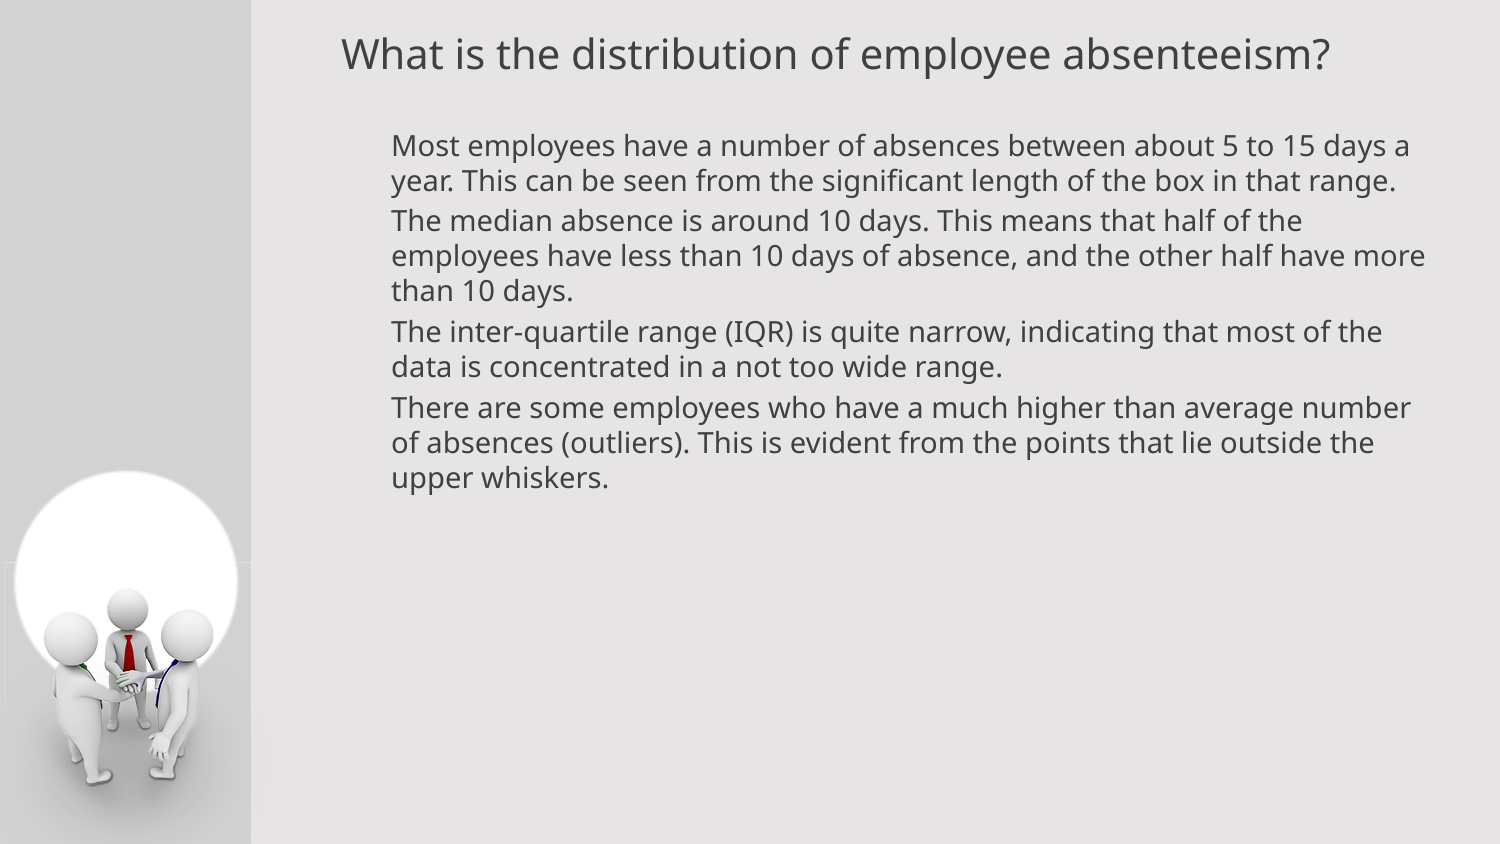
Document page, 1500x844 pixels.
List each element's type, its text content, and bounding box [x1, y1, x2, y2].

list What is the distribution of employee absenteeism? [326, 43, 1461, 119]
list Most employees have a number of absences between about 5 to 15 days a year. This can be seen from the significant length of the box in that range. The median absence is around 10 days. This means that half of the employees have less than 10 days of absence, and the other half have more than 10 days. The inter-quartile range (IQR) is quite narrow, indicating that most of the data is concentrated in a not too wide range. There are some employees who have a much higher than average number of absences (outliers). This is evident from the points that lie outside the upper whiskers. [326, 119, 1461, 611]
picture [0, 0, 1500, 844]
